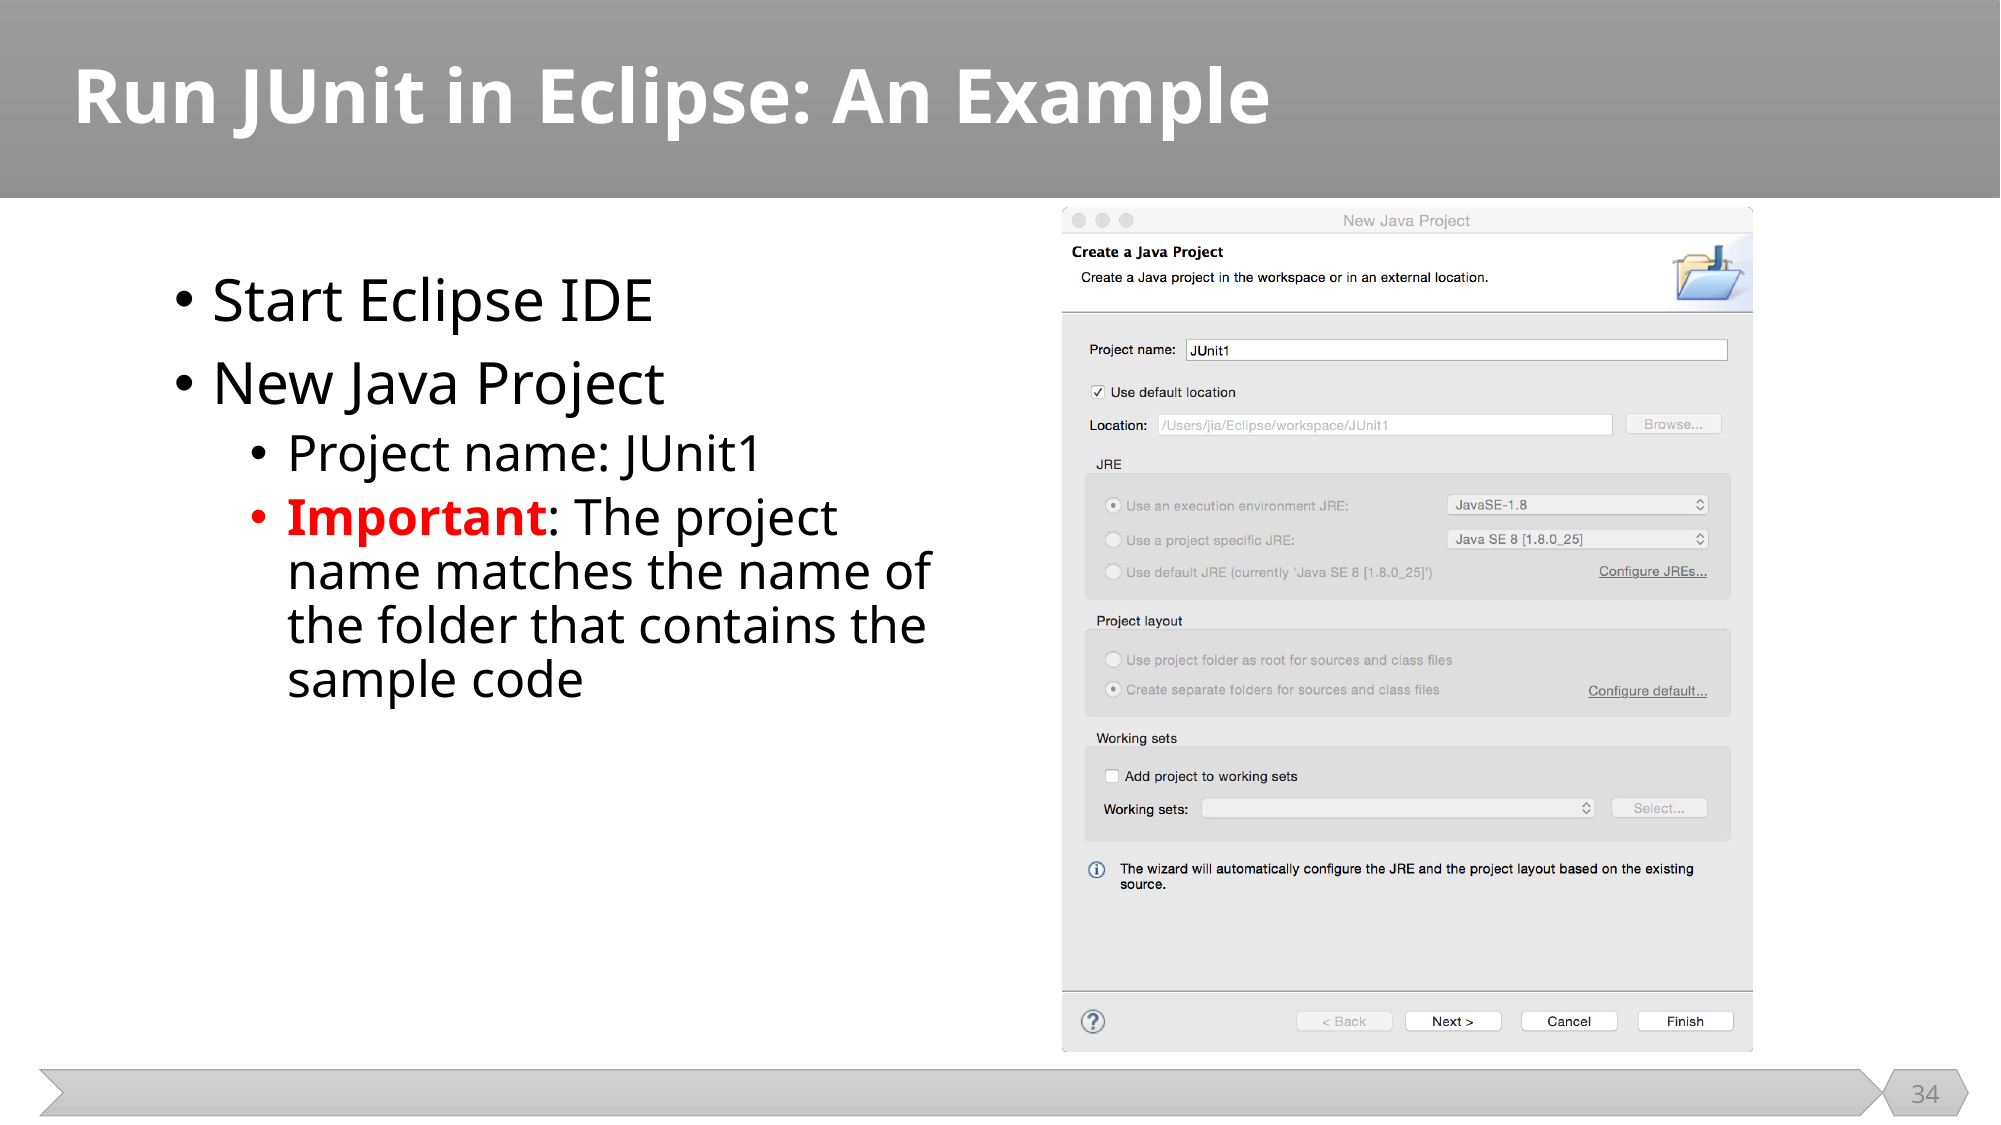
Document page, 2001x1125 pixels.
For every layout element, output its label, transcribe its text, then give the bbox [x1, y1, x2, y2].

list Start Eclipse IDE New Java Project Project name: JUnit1 Important: The project name matches the name of the folder that contains the sample code [159, 263, 956, 1001]
title Run JUnit in Eclipse: An Example [56, 0, 1969, 199]
picture [1062, 207, 1753, 1052]
slide_number 34 [1882, 1065, 1969, 1125]
